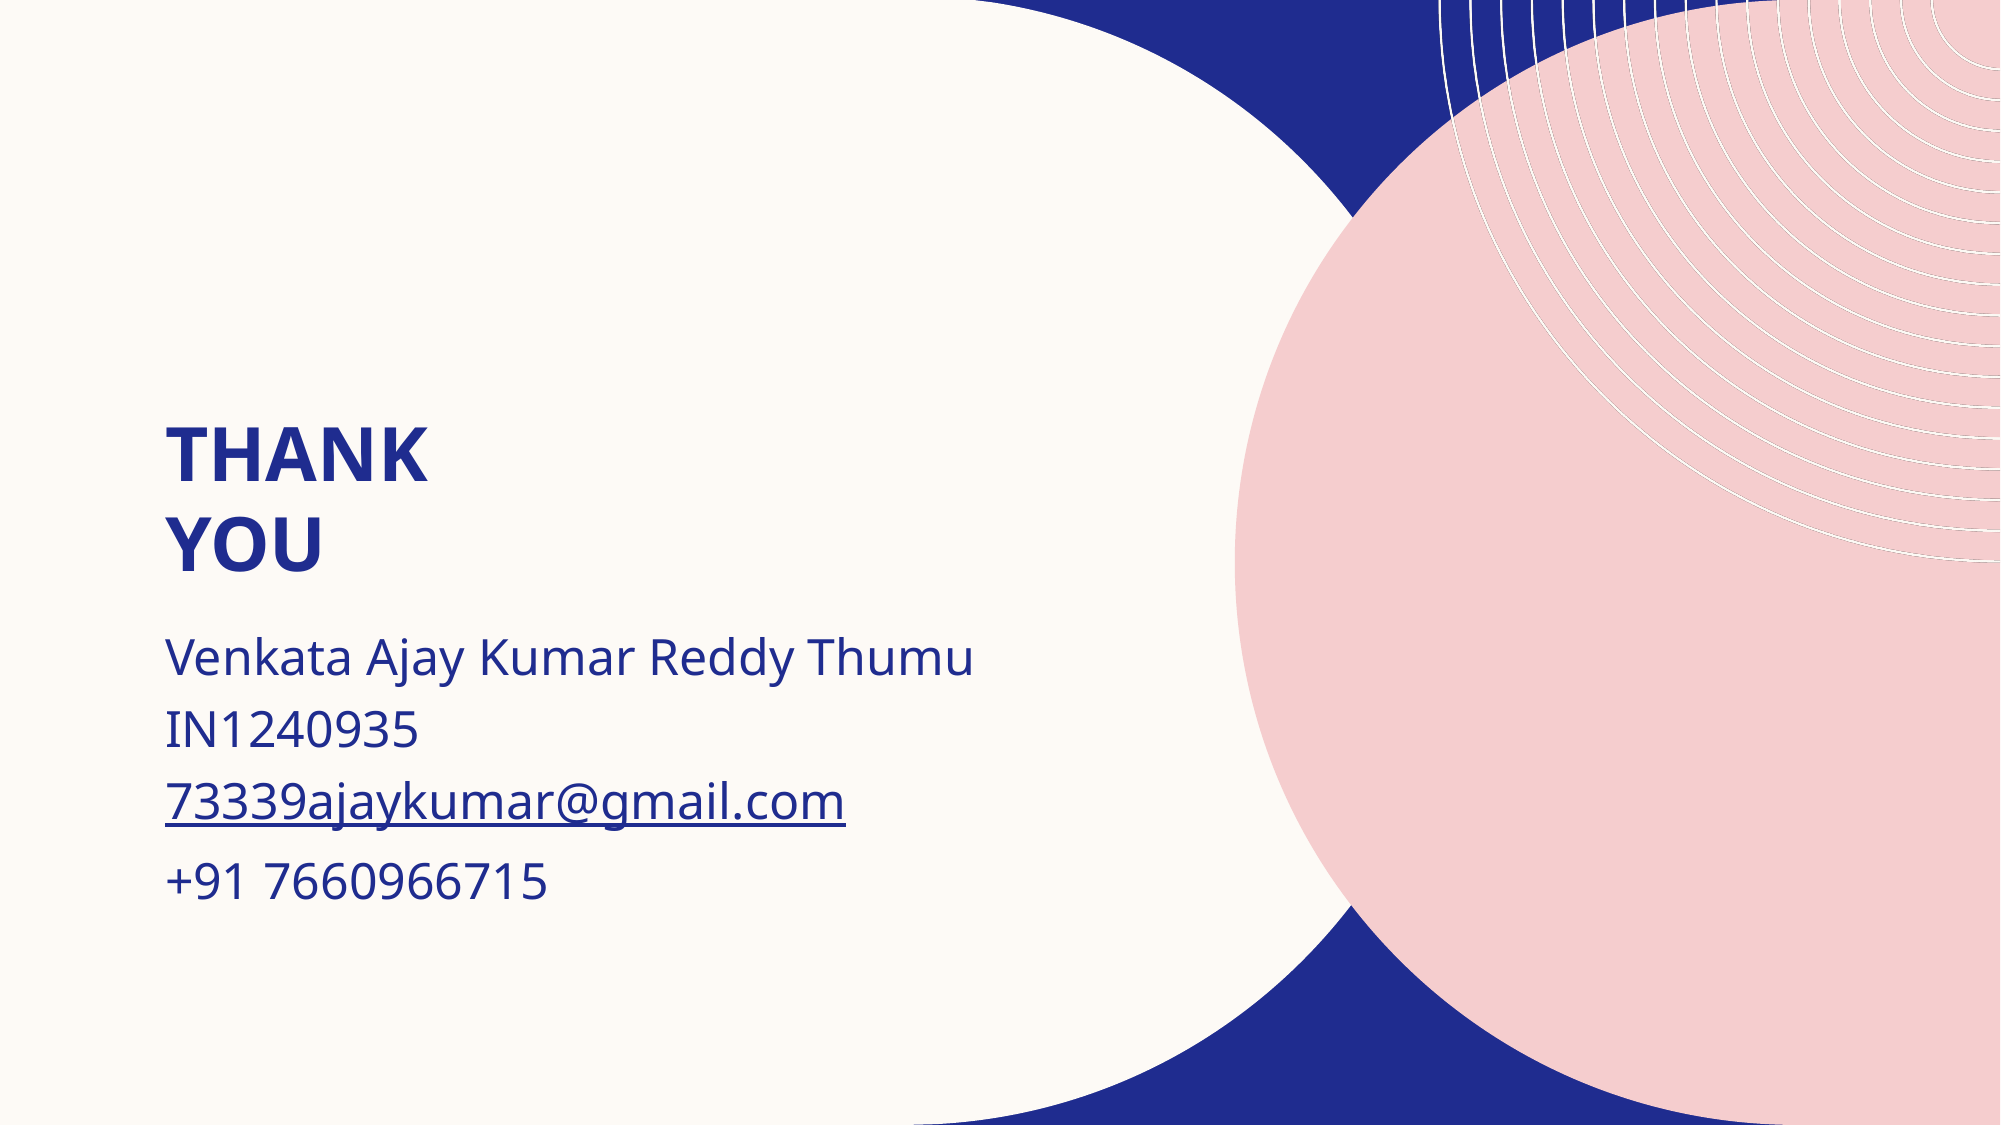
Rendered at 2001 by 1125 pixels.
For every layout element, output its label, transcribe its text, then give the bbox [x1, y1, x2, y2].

picture [1438, 0, 2001, 563]
subtitle Venkata Ajay Kumar Reddy Thumu IN1240935 73339ajaykumar@gmail.com +91 7660966715 [150, 625, 1088, 993]
title Thank you [150, 139, 1088, 587]
